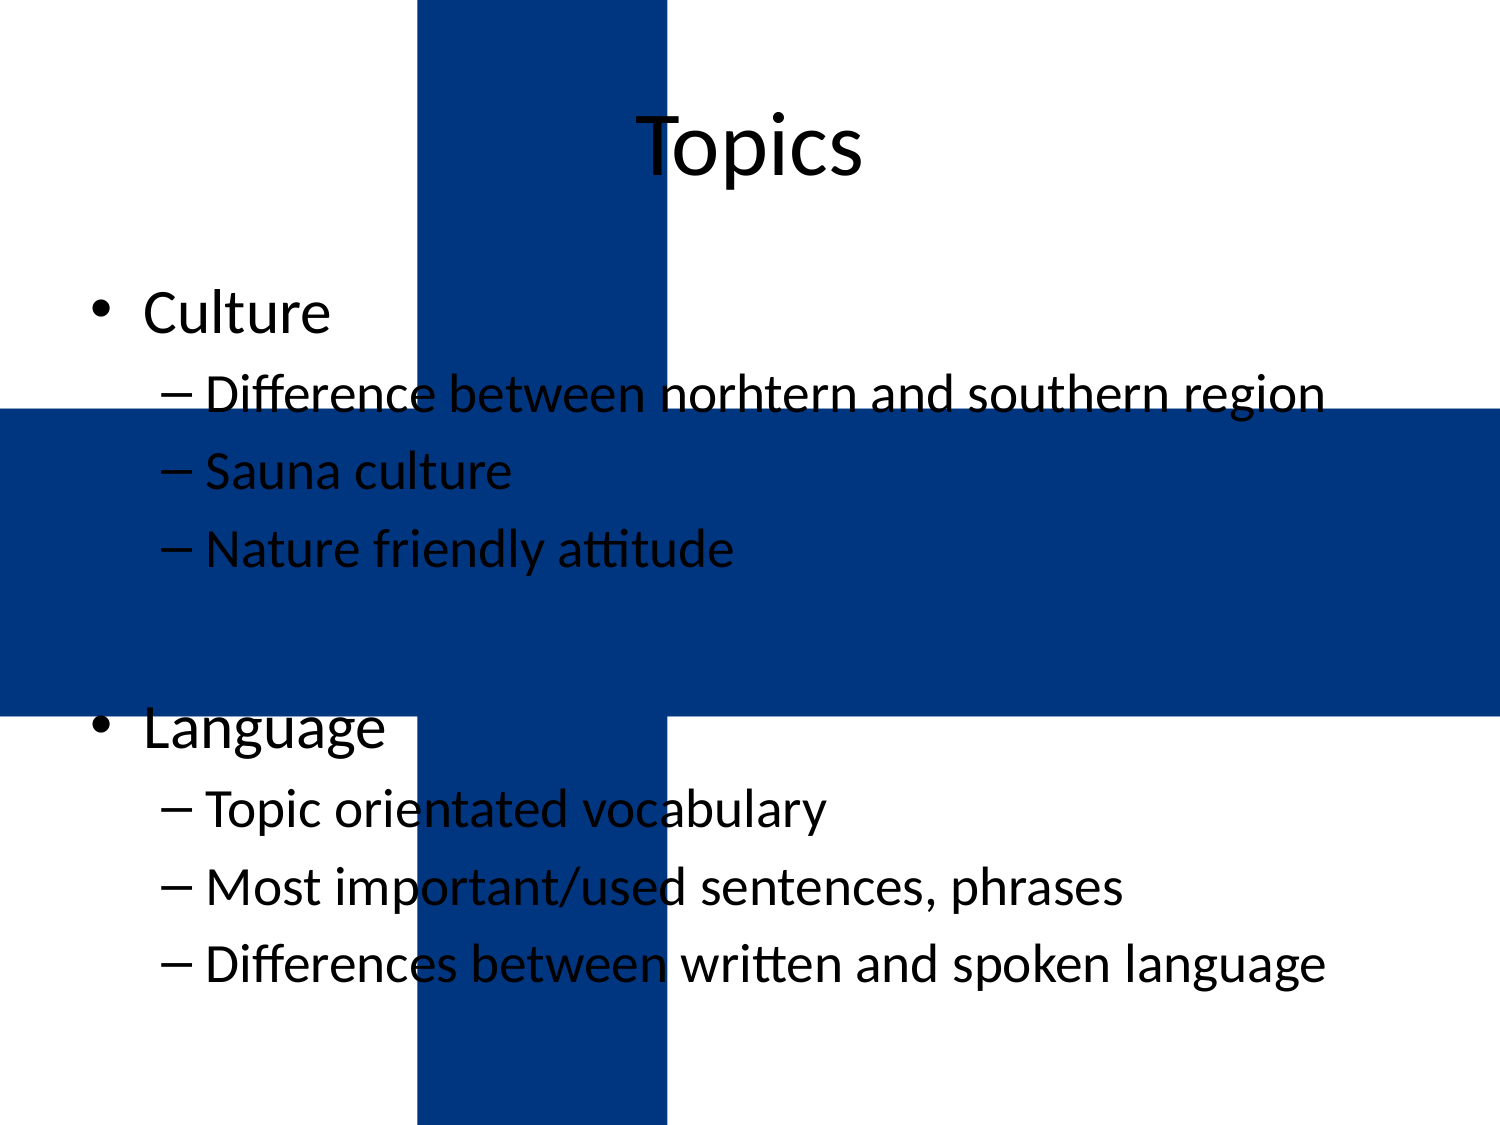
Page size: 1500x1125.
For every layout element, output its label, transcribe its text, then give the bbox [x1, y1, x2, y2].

title Topics [75, 45, 1425, 233]
list Culture Difference between norhtern and southern region Sauna culture Nature friendly attitude Language Topic orientated vocabulary Most important/used sentences, phrases Differences between written and spoken language [75, 262, 1425, 1005]
picture [0, 0, 1500, 1125]
